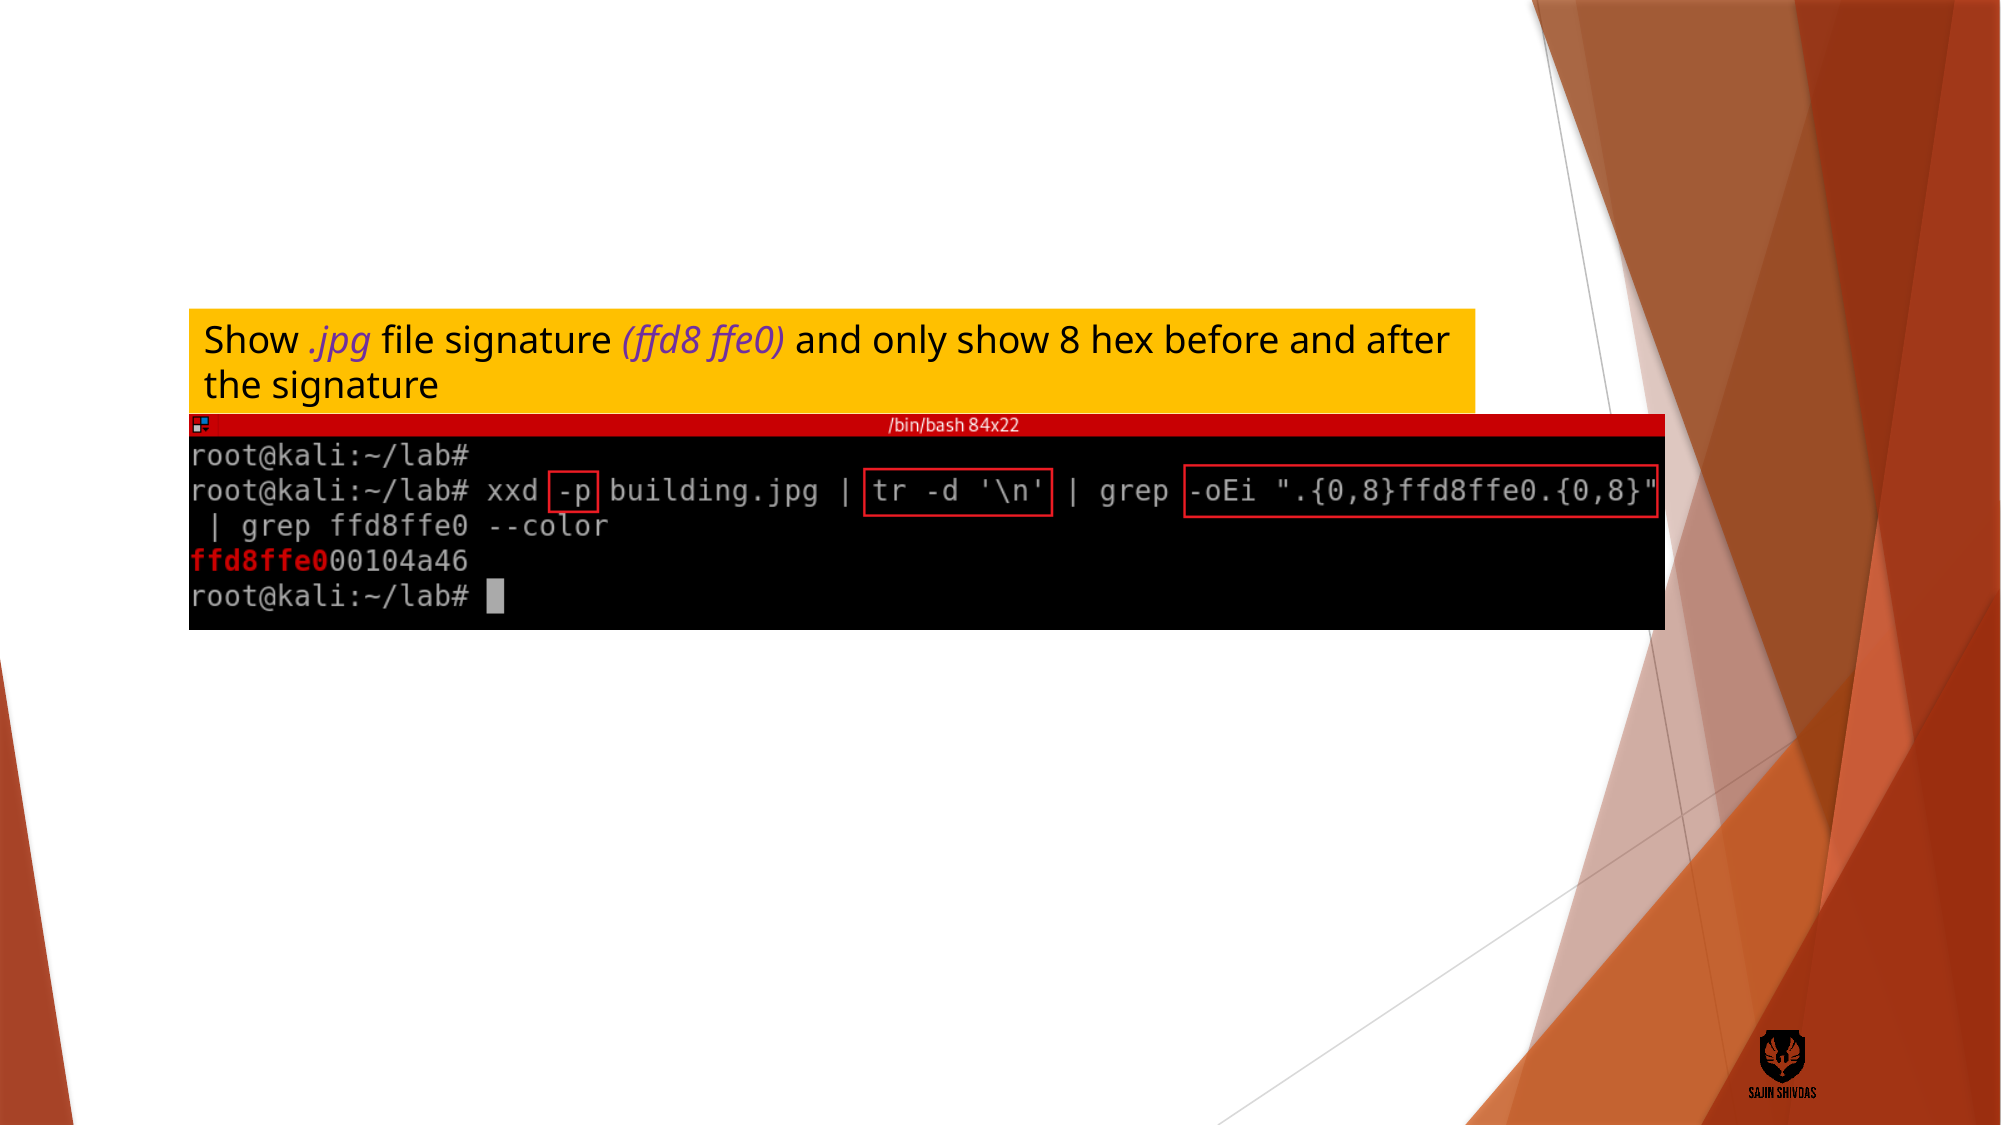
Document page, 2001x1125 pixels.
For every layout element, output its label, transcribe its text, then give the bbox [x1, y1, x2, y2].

picture [188, 414, 1665, 631]
text_box Show .jpg file signature (ffd8 ffe0) and only show 8 hex before and after the signature [189, 308, 1476, 413]
picture [1741, 1023, 1825, 1107]
